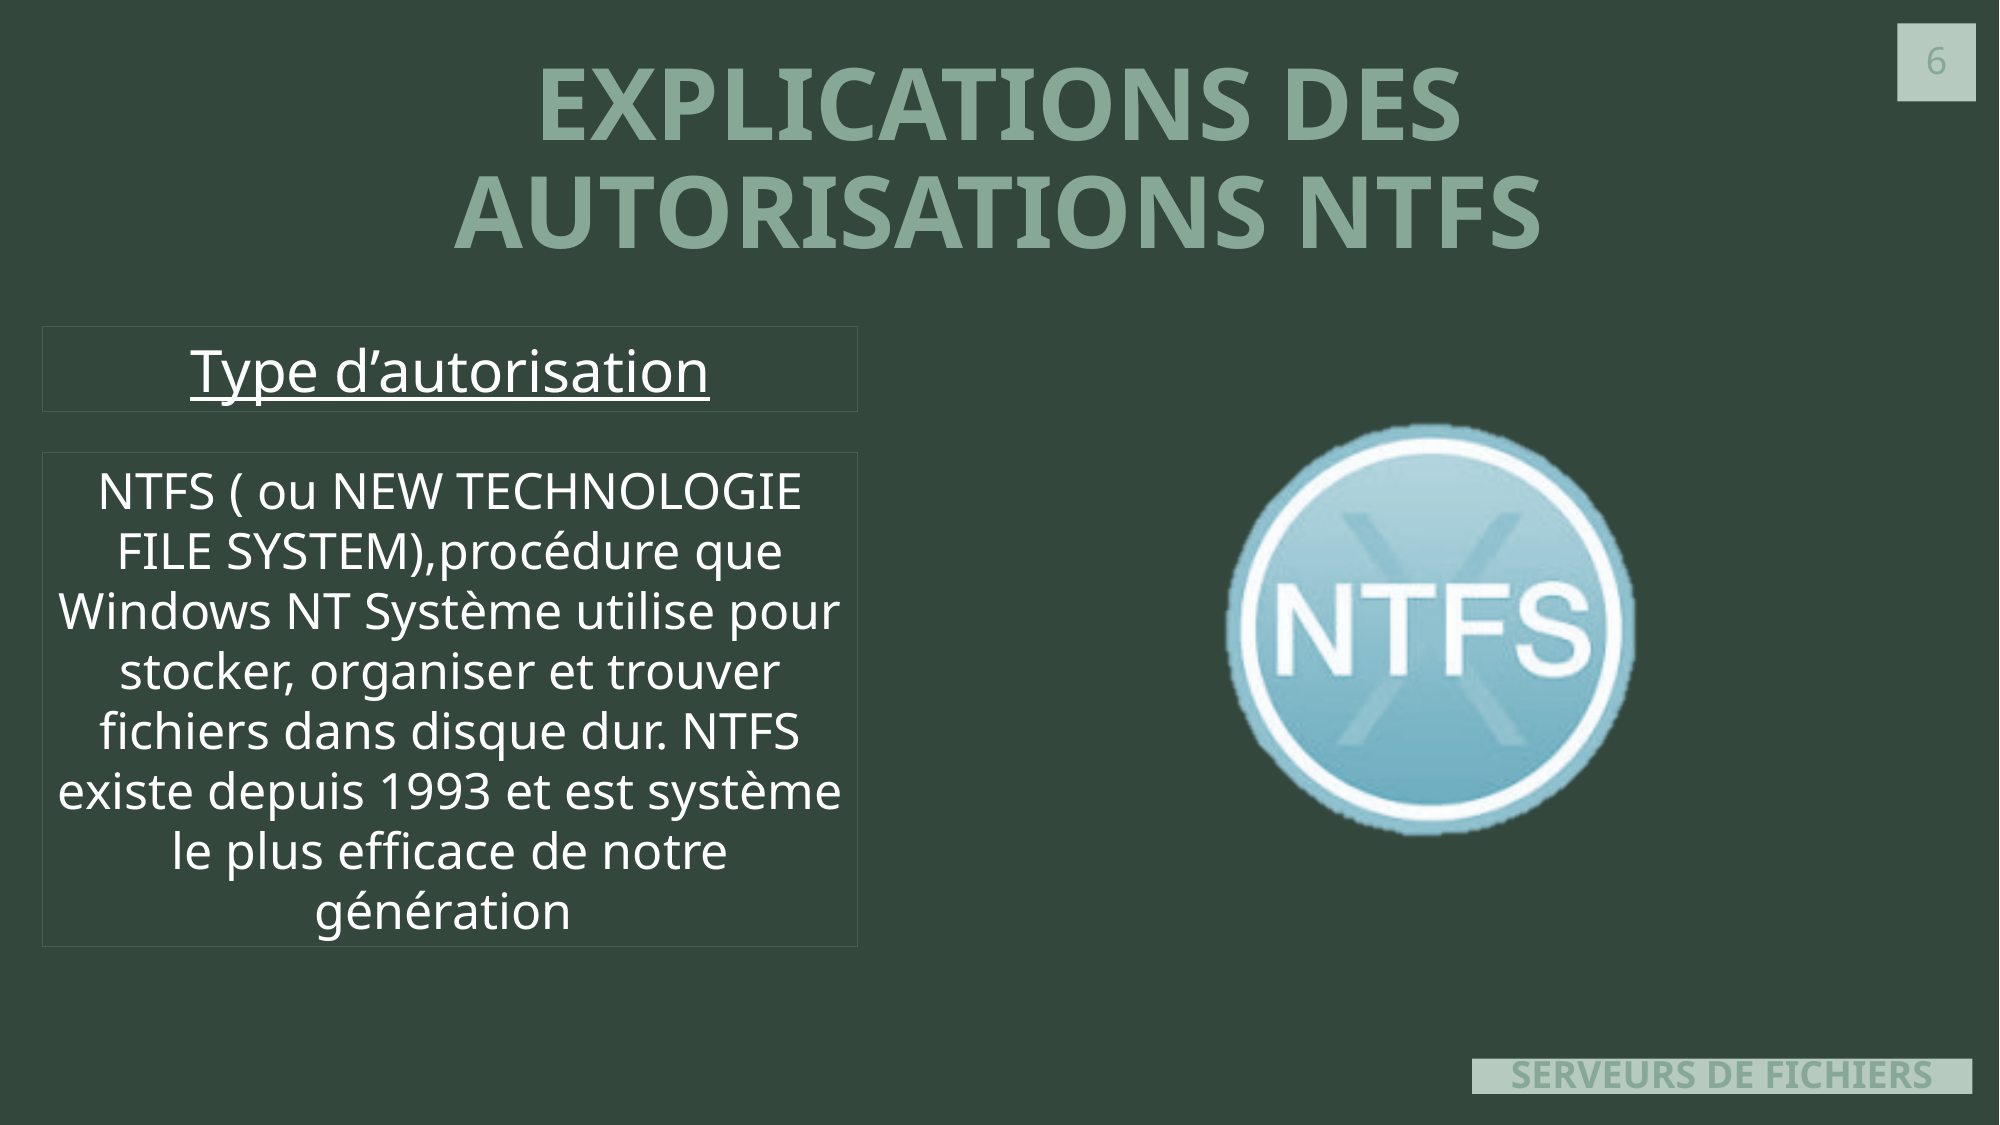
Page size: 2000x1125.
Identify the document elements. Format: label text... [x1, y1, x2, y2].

picture [1188, 408, 1677, 858]
title SERVEURS DE FICHIERS [1472, 1058, 1973, 1094]
text_box NTFS ( ou NEW TECHNOLOGIE FILE SYSTEM),procédure que Windows NT Système utilise pour stocker, organiser et trouver fichiers dans disque dur. NTFS existe depuis 1993 et est système le plus efficace de notre génération [42, 452, 858, 947]
text_box EXPLICATIONS DES AUTORISATIONS NTFS [361, 90, 1637, 234]
text_box Type d’autorisation [42, 326, 858, 412]
